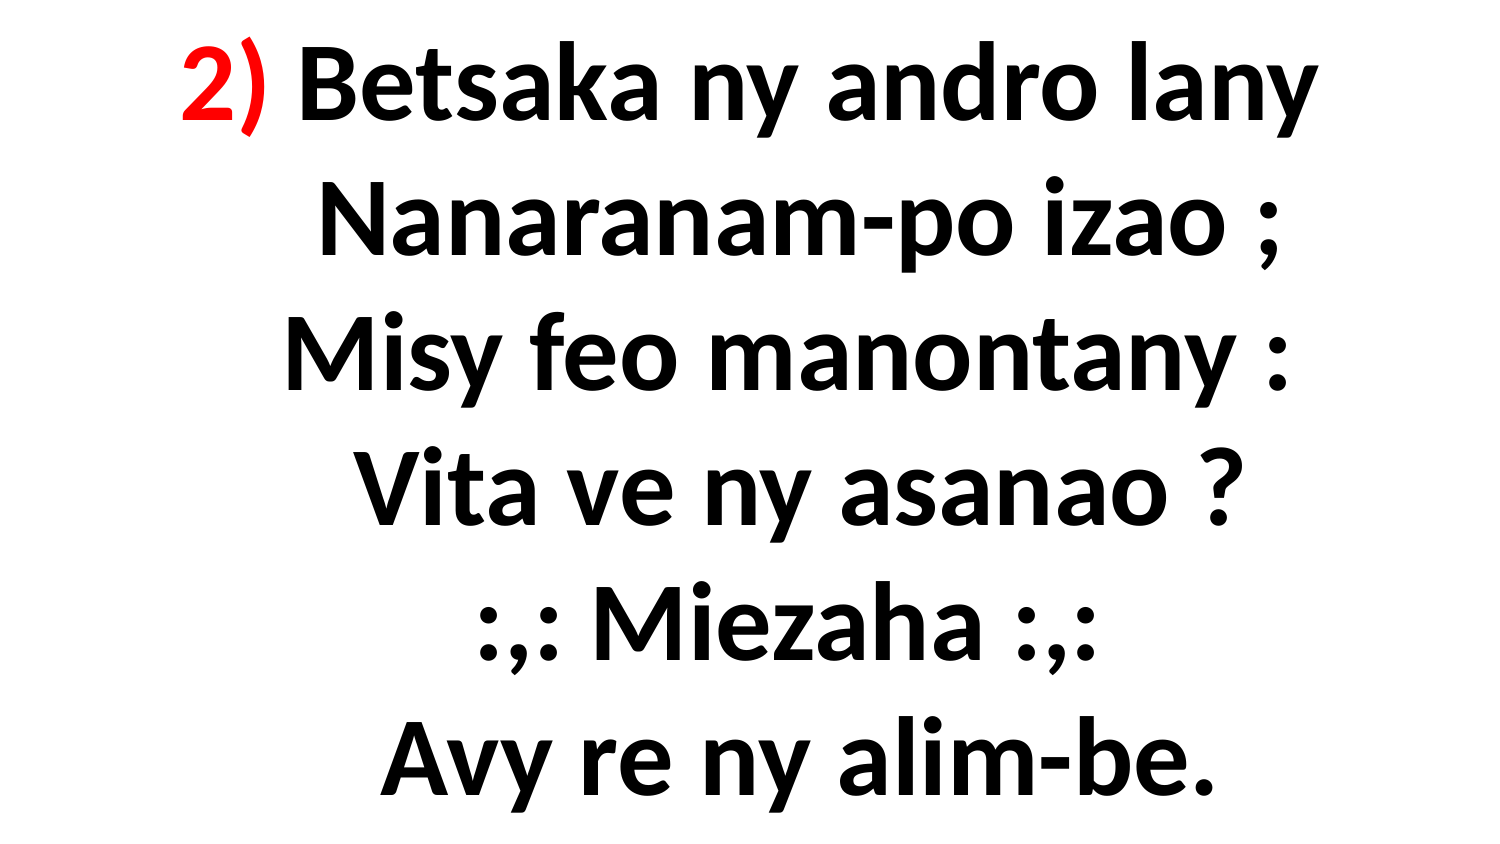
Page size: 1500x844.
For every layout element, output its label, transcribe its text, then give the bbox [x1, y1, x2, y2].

title 2) Betsaka ny andro lany Nanaranam-po izao ; Misy feo manontany : Vita ve ny asanao ? :,: Miezaha :,: Avy re ny alim-be. [0, 321, 1500, 505]
